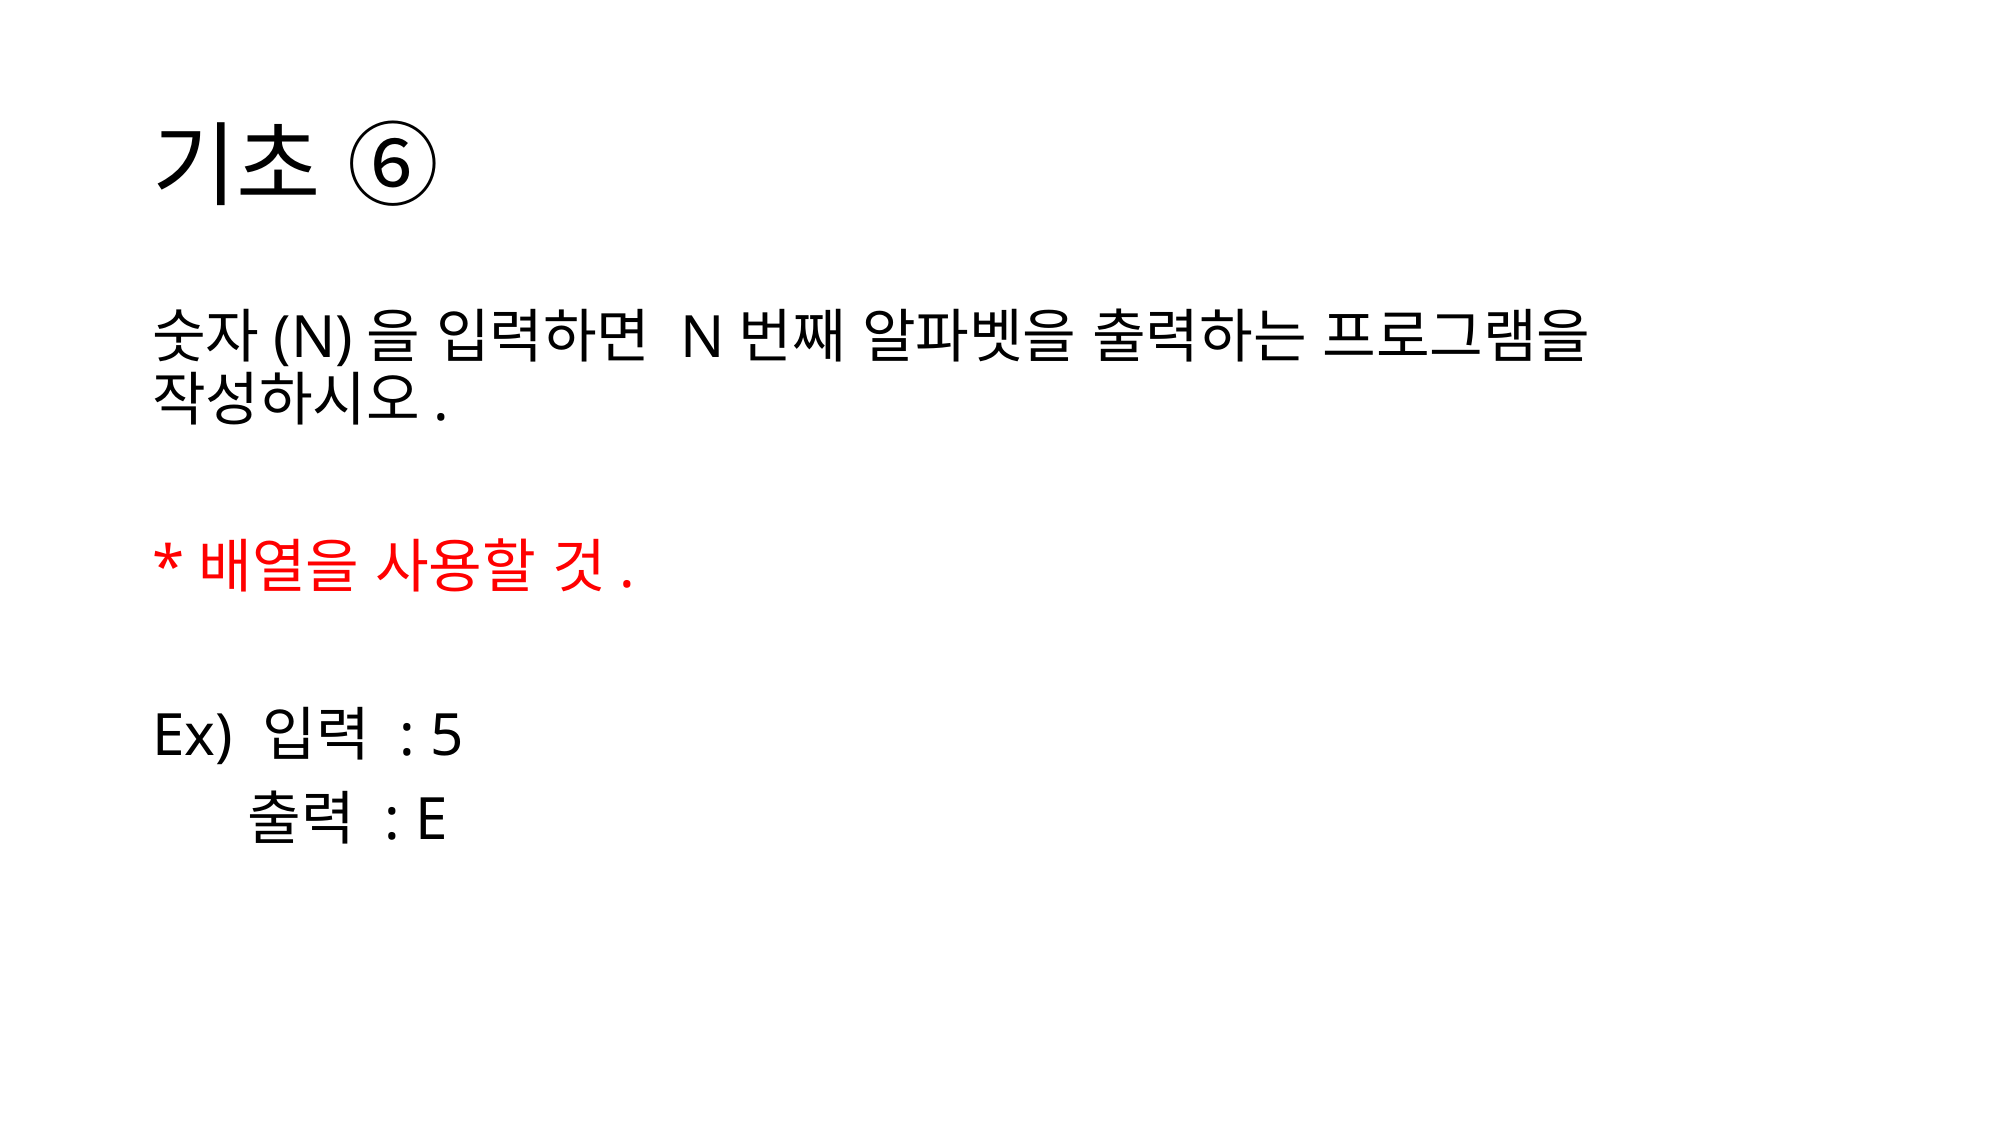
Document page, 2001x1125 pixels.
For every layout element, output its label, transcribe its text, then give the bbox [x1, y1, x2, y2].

title 기초 ⑥ [137, 59, 1863, 278]
list 숫자(N)을 입력하면 N번째 알파벳을 출력하는 프로그램을 작성하시오. *배열을 사용할 것. Ex) 입력 : 5 출력 : E [137, 299, 1863, 1014]
